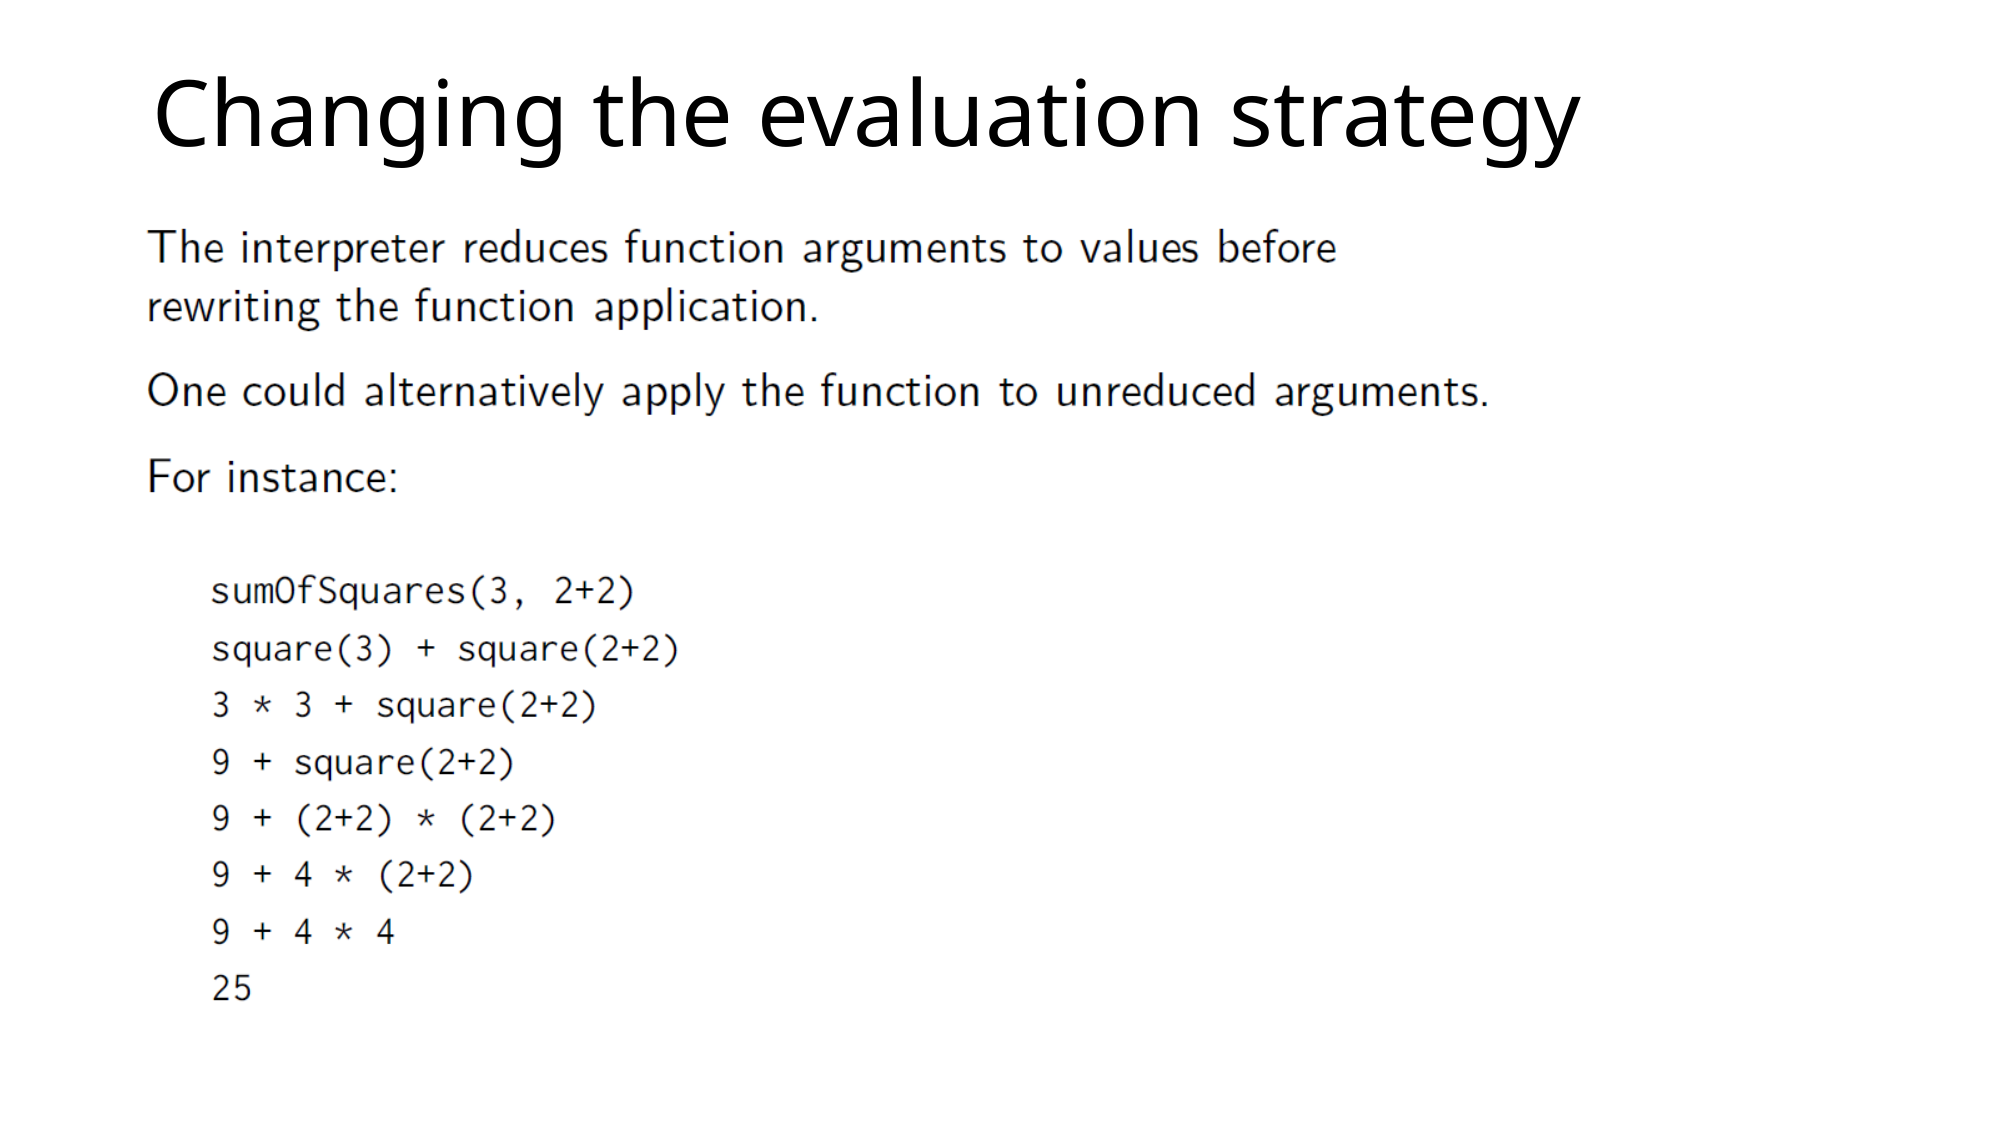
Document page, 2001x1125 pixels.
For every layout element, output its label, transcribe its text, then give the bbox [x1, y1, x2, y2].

picture [137, 214, 1498, 613]
title Changing the evaluation strategy [137, 7, 1863, 226]
picture [176, 626, 749, 1011]
